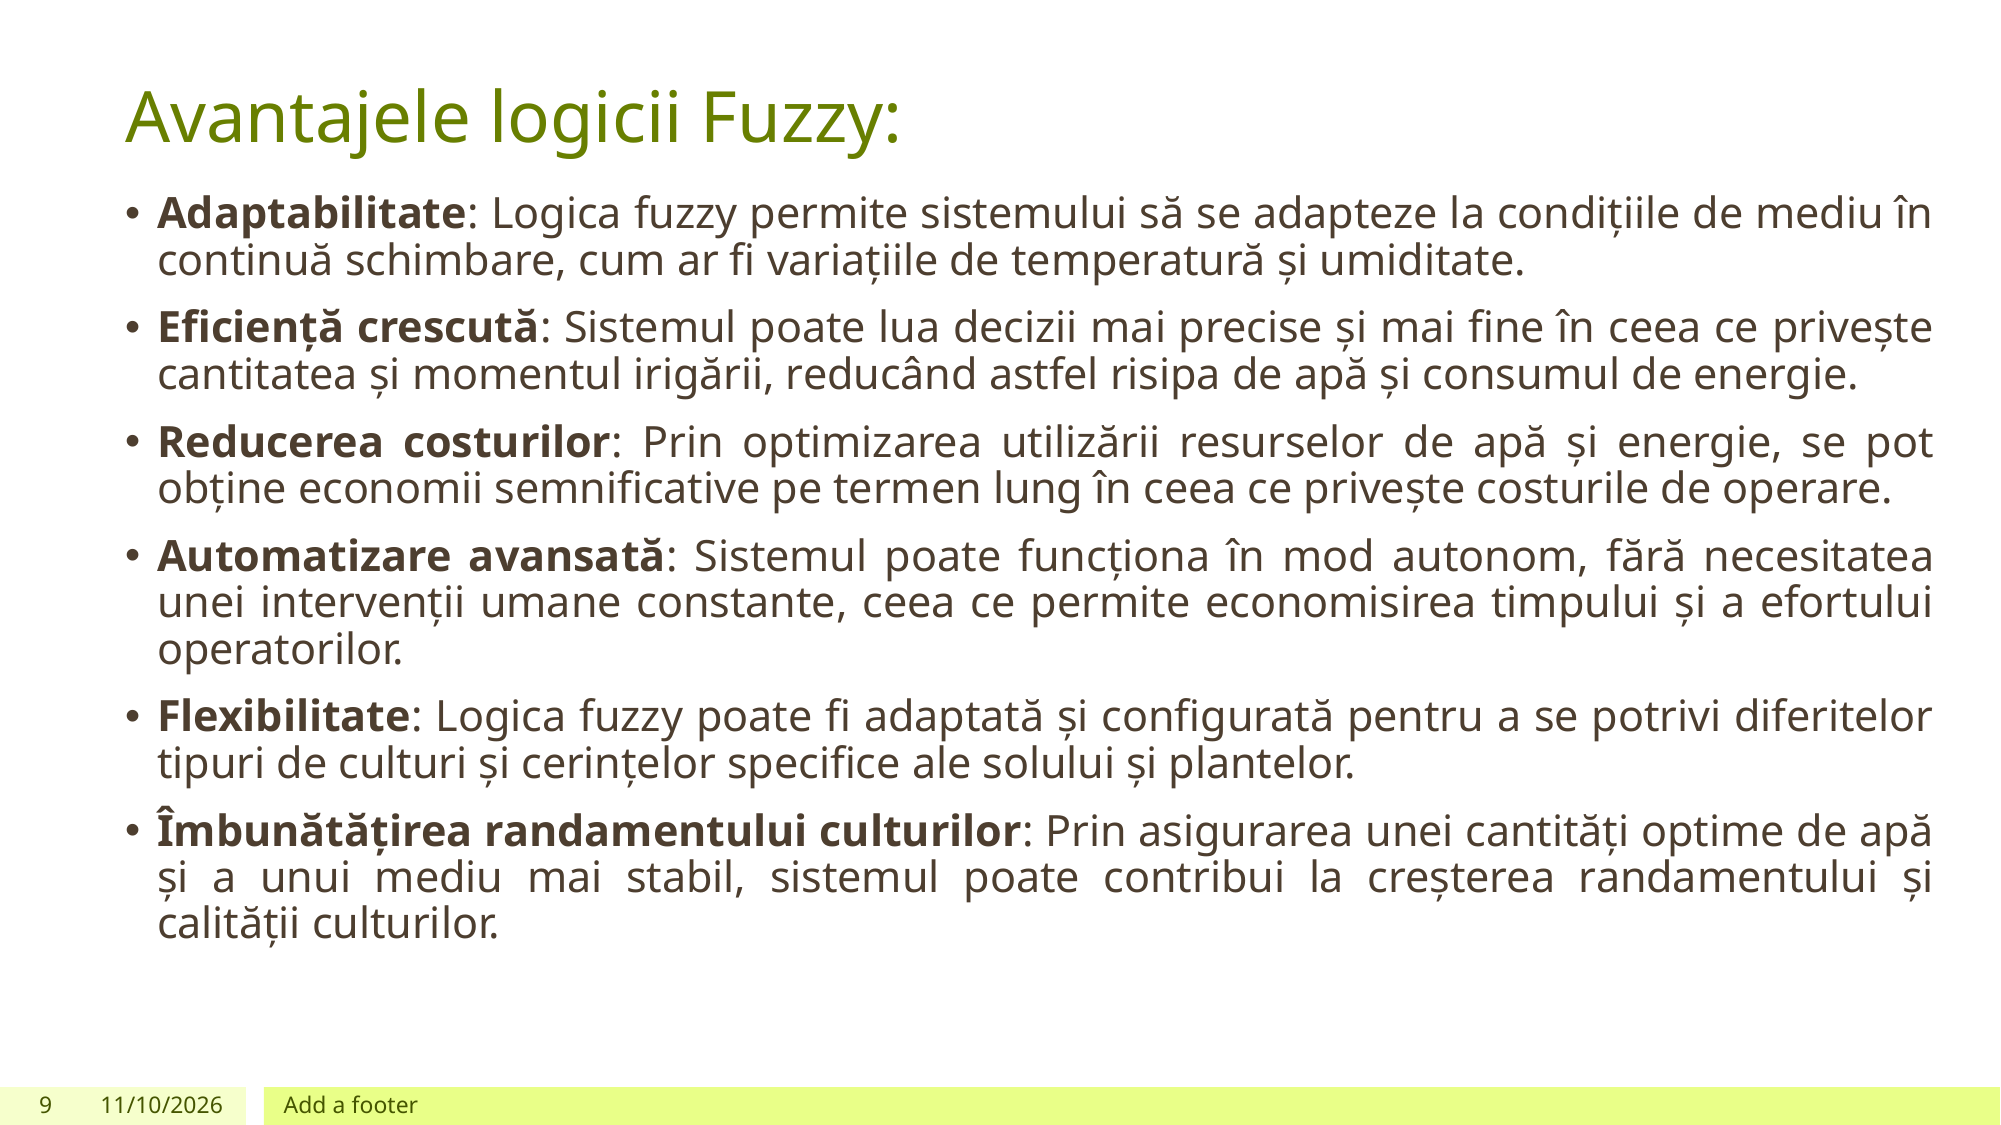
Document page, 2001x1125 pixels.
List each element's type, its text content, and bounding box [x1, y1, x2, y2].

slide_number 9 [0, 1087, 68, 1125]
title Avantajele logicii Fuzzy: [109, 55, 1648, 165]
list Adaptabilitate: Logica fuzzy permite sistemului să se adapteze la condițiile de mediu în continuă schimbare, cum ar fi variațiile de temperatură și umiditate. Eficiență crescută: Sistemul poate lua decizii mai precise și mai fine în ceea ce privește cantitatea și momentul irigării, reducând astfel risipa de apă și consumul de energie. Reducerea costurilor: Prin optimizarea utilizării resurselor de apă și energie, se pot obține economii semnificative pe termen lung în ceea ce privește costurile de operare. Automatizare avansată: Sistemul poate funcționa în mod autonom, fără necesitatea unei intervenții umane constante, ceea ce permite economisirea timpului și a efortului operatorilor. Flexibilitate: Logica fuzzy poate fi adaptată și configurată pentru a se potrivi diferitelor tipuri de culturi și cerințelor specifice ale solului și plantelor. Îmbunătățirea randamentului culturilor: Prin asigurarea unei cantități optime de apă și a unui mediu mai stabil, sistemul poate contribui la creșterea randamentului și calității culturilor. [109, 184, 1950, 1014]
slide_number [74, 1087, 239, 1125]
footer Add a footer [268, 1087, 1769, 1125]
